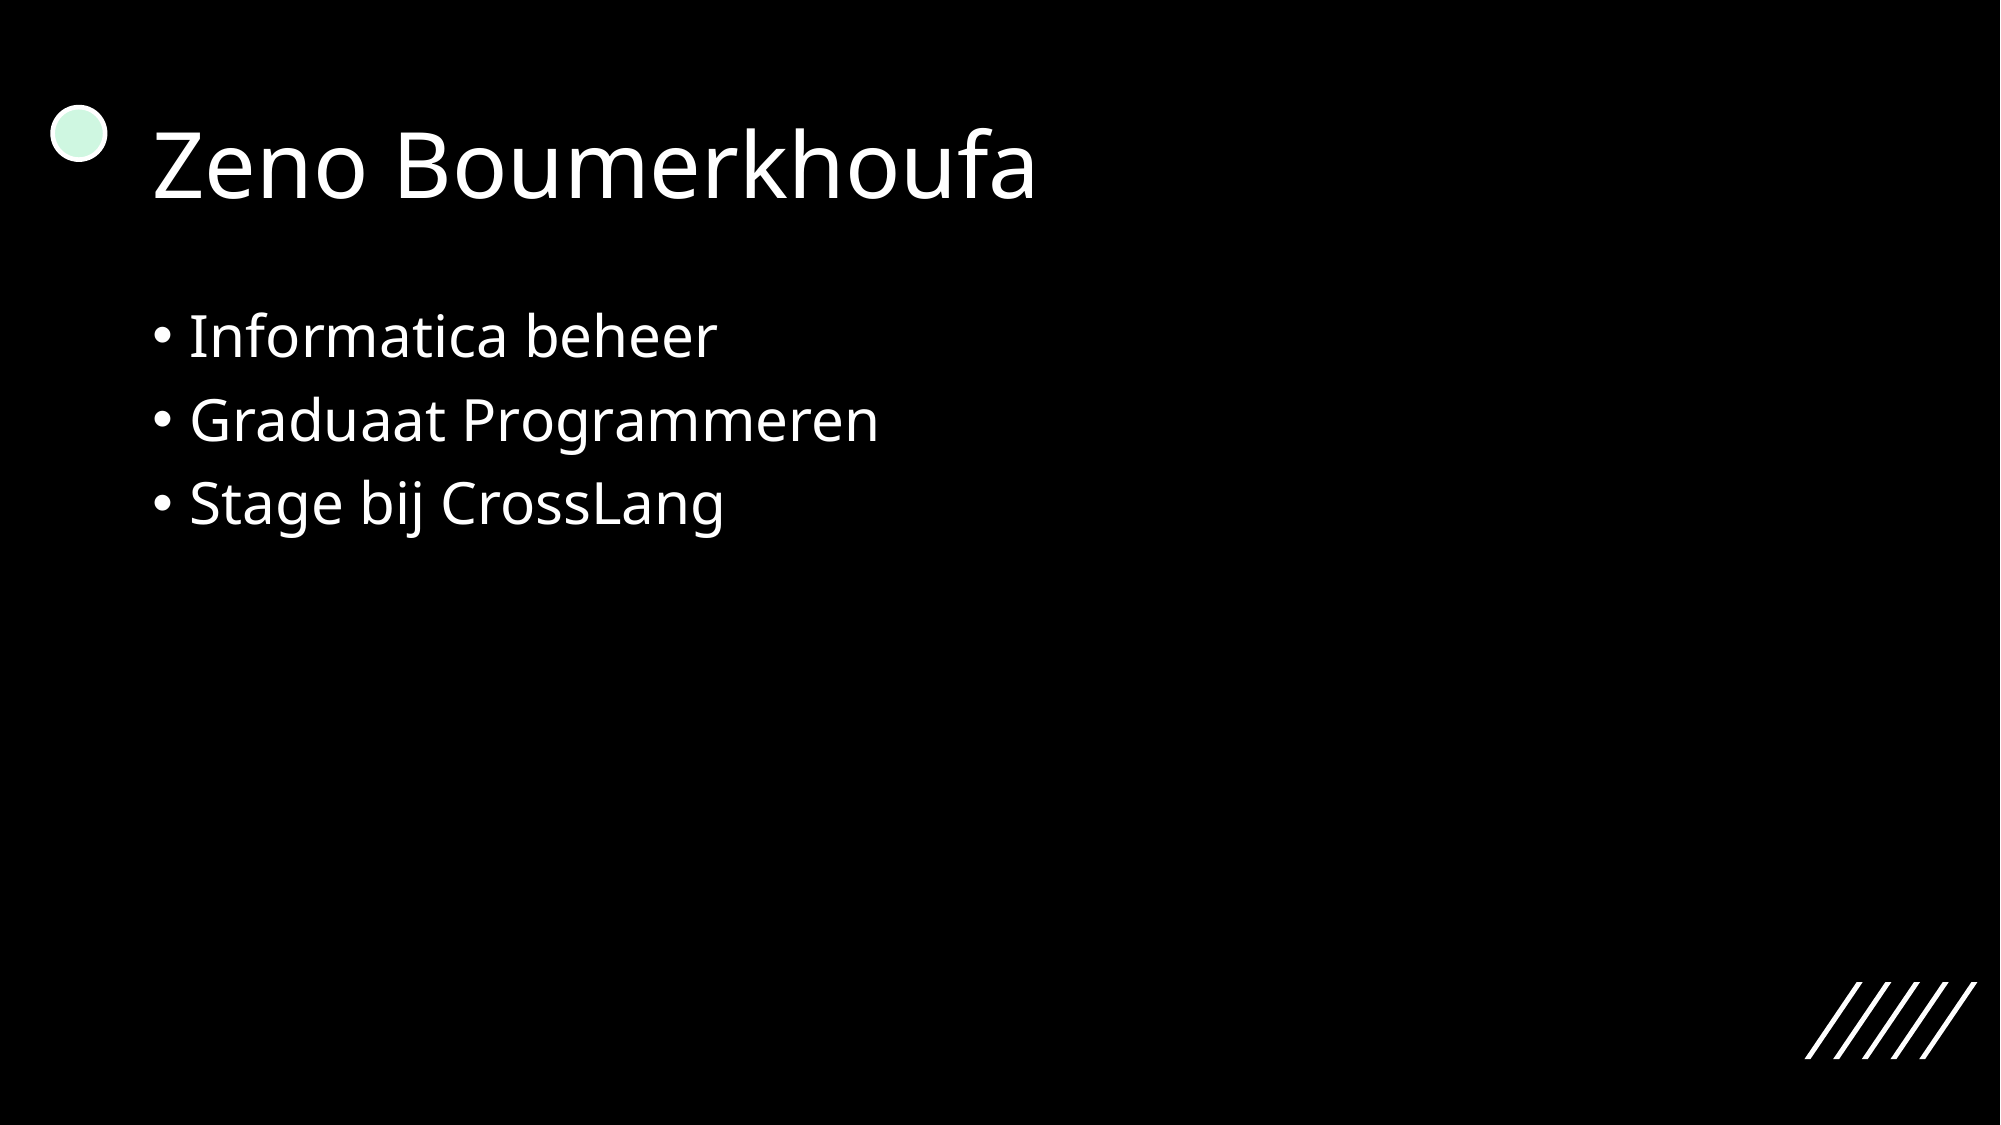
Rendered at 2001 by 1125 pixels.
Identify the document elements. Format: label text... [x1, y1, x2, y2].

title Zeno Boumerkhoufa [137, 59, 1863, 278]
list Informatica beheer Graduaat Programmeren Stage bij CrossLang [137, 299, 1863, 1014]
